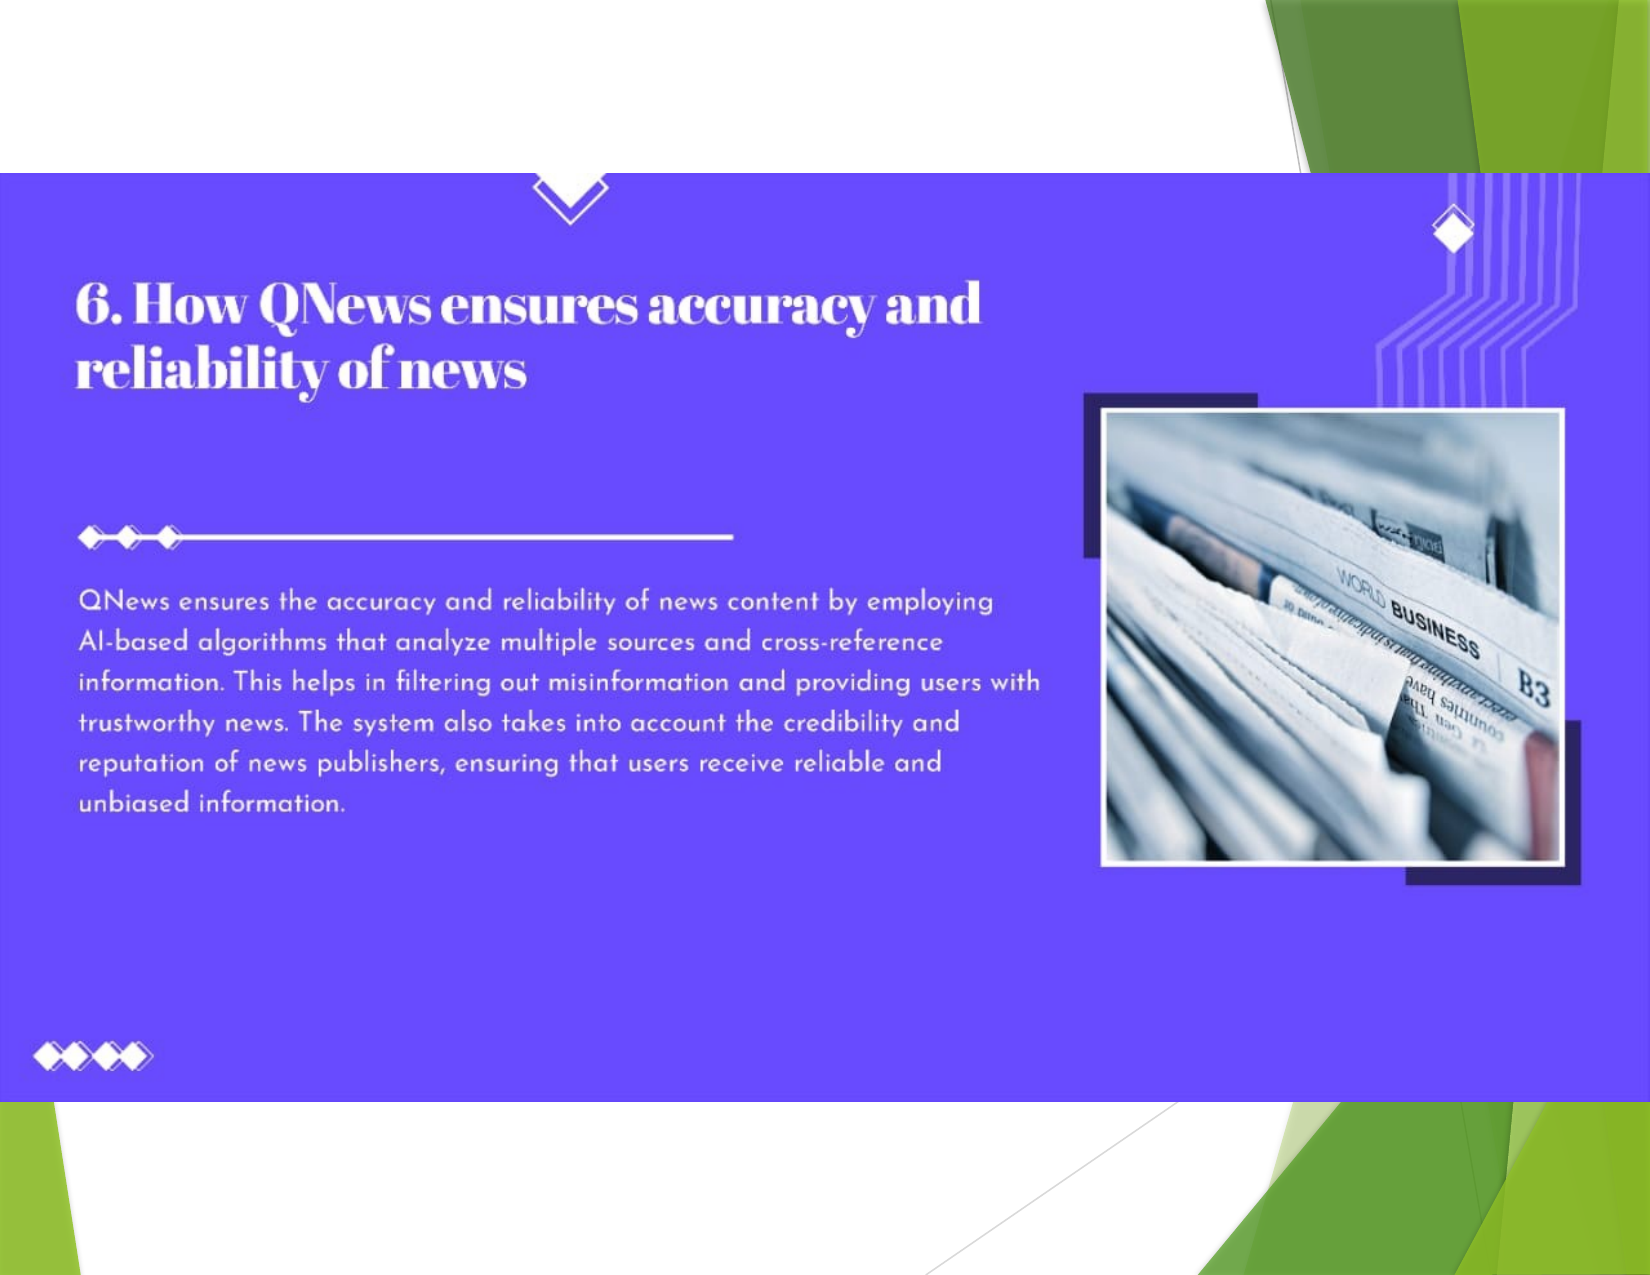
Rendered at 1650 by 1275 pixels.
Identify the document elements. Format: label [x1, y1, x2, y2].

text_box [0, 173, 1650, 1102]
